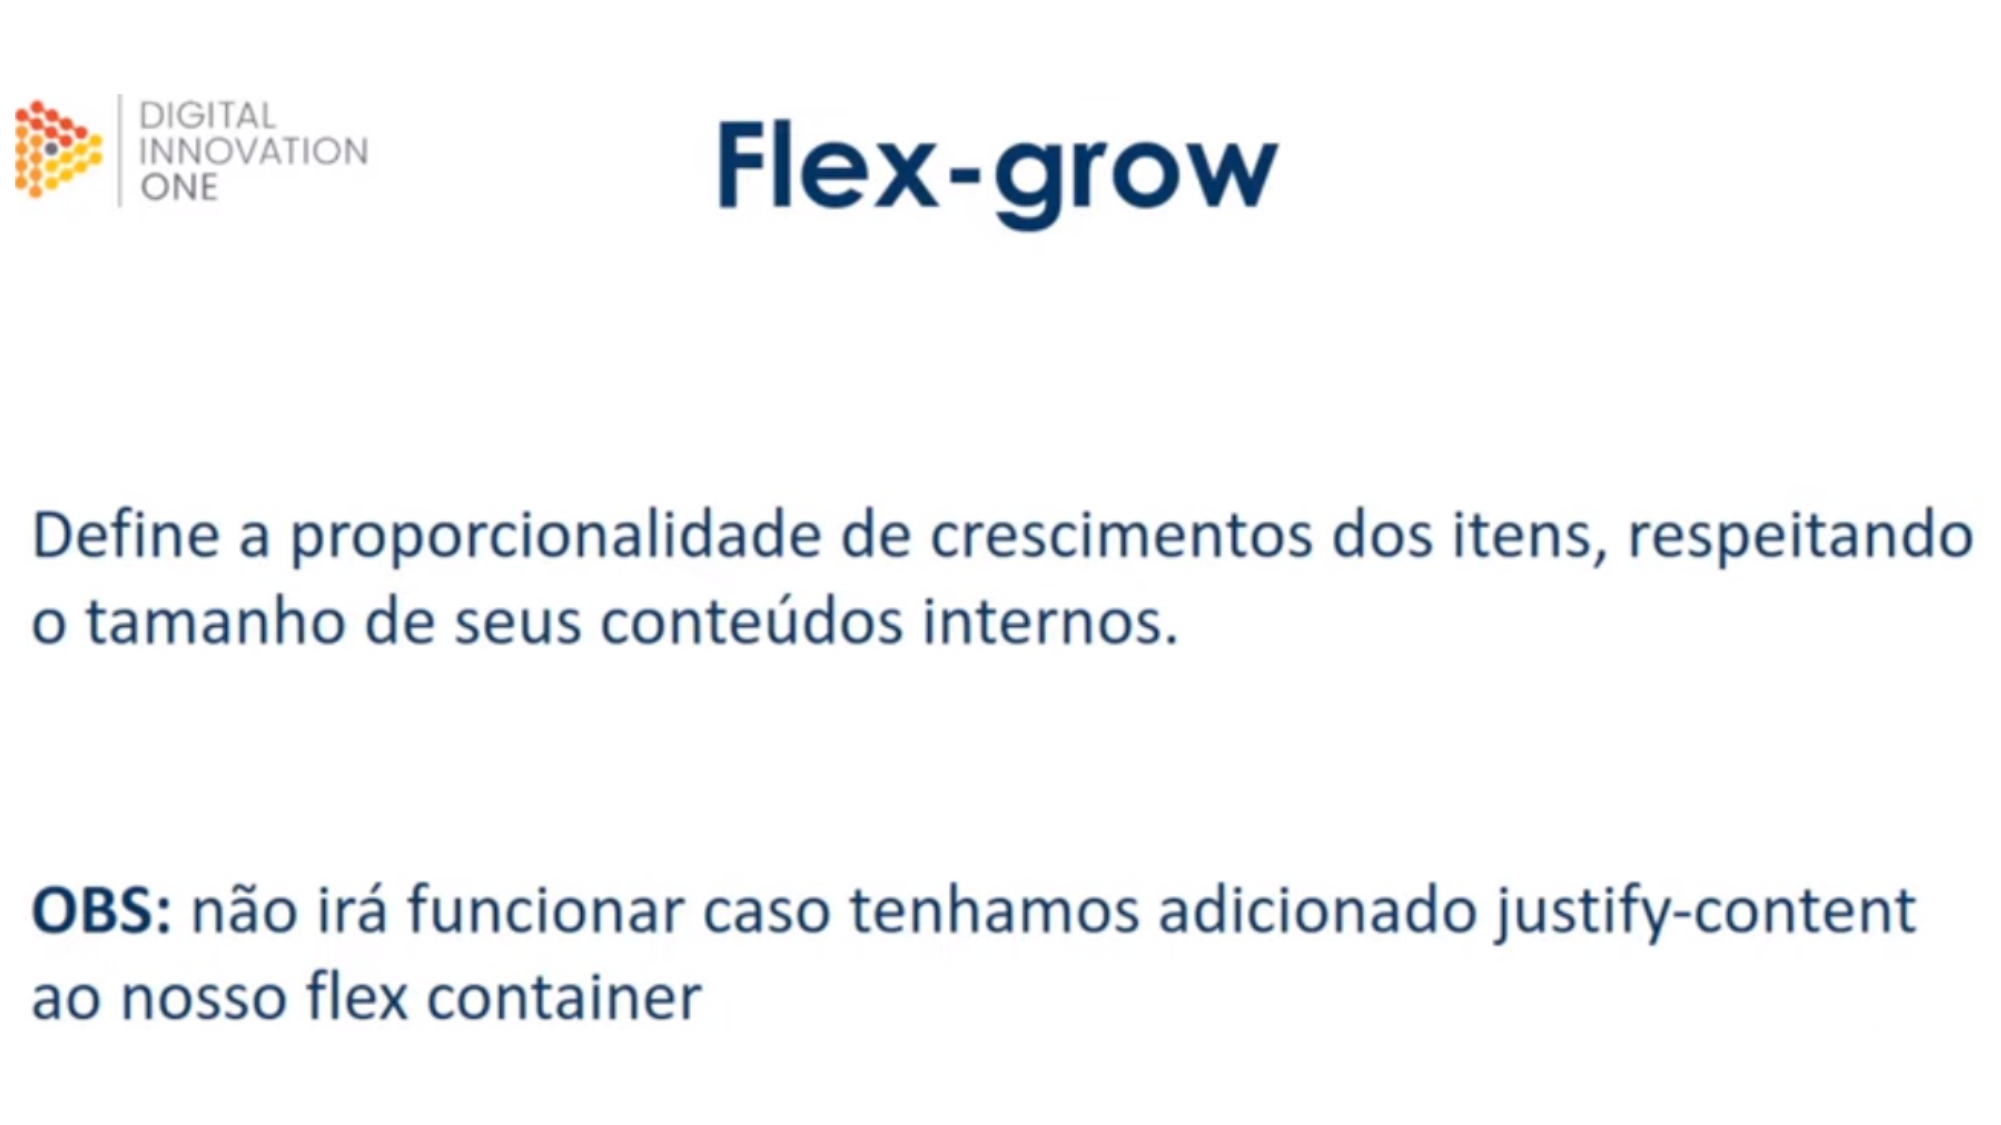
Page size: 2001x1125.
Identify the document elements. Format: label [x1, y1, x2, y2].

picture [15, 94, 1985, 1031]
